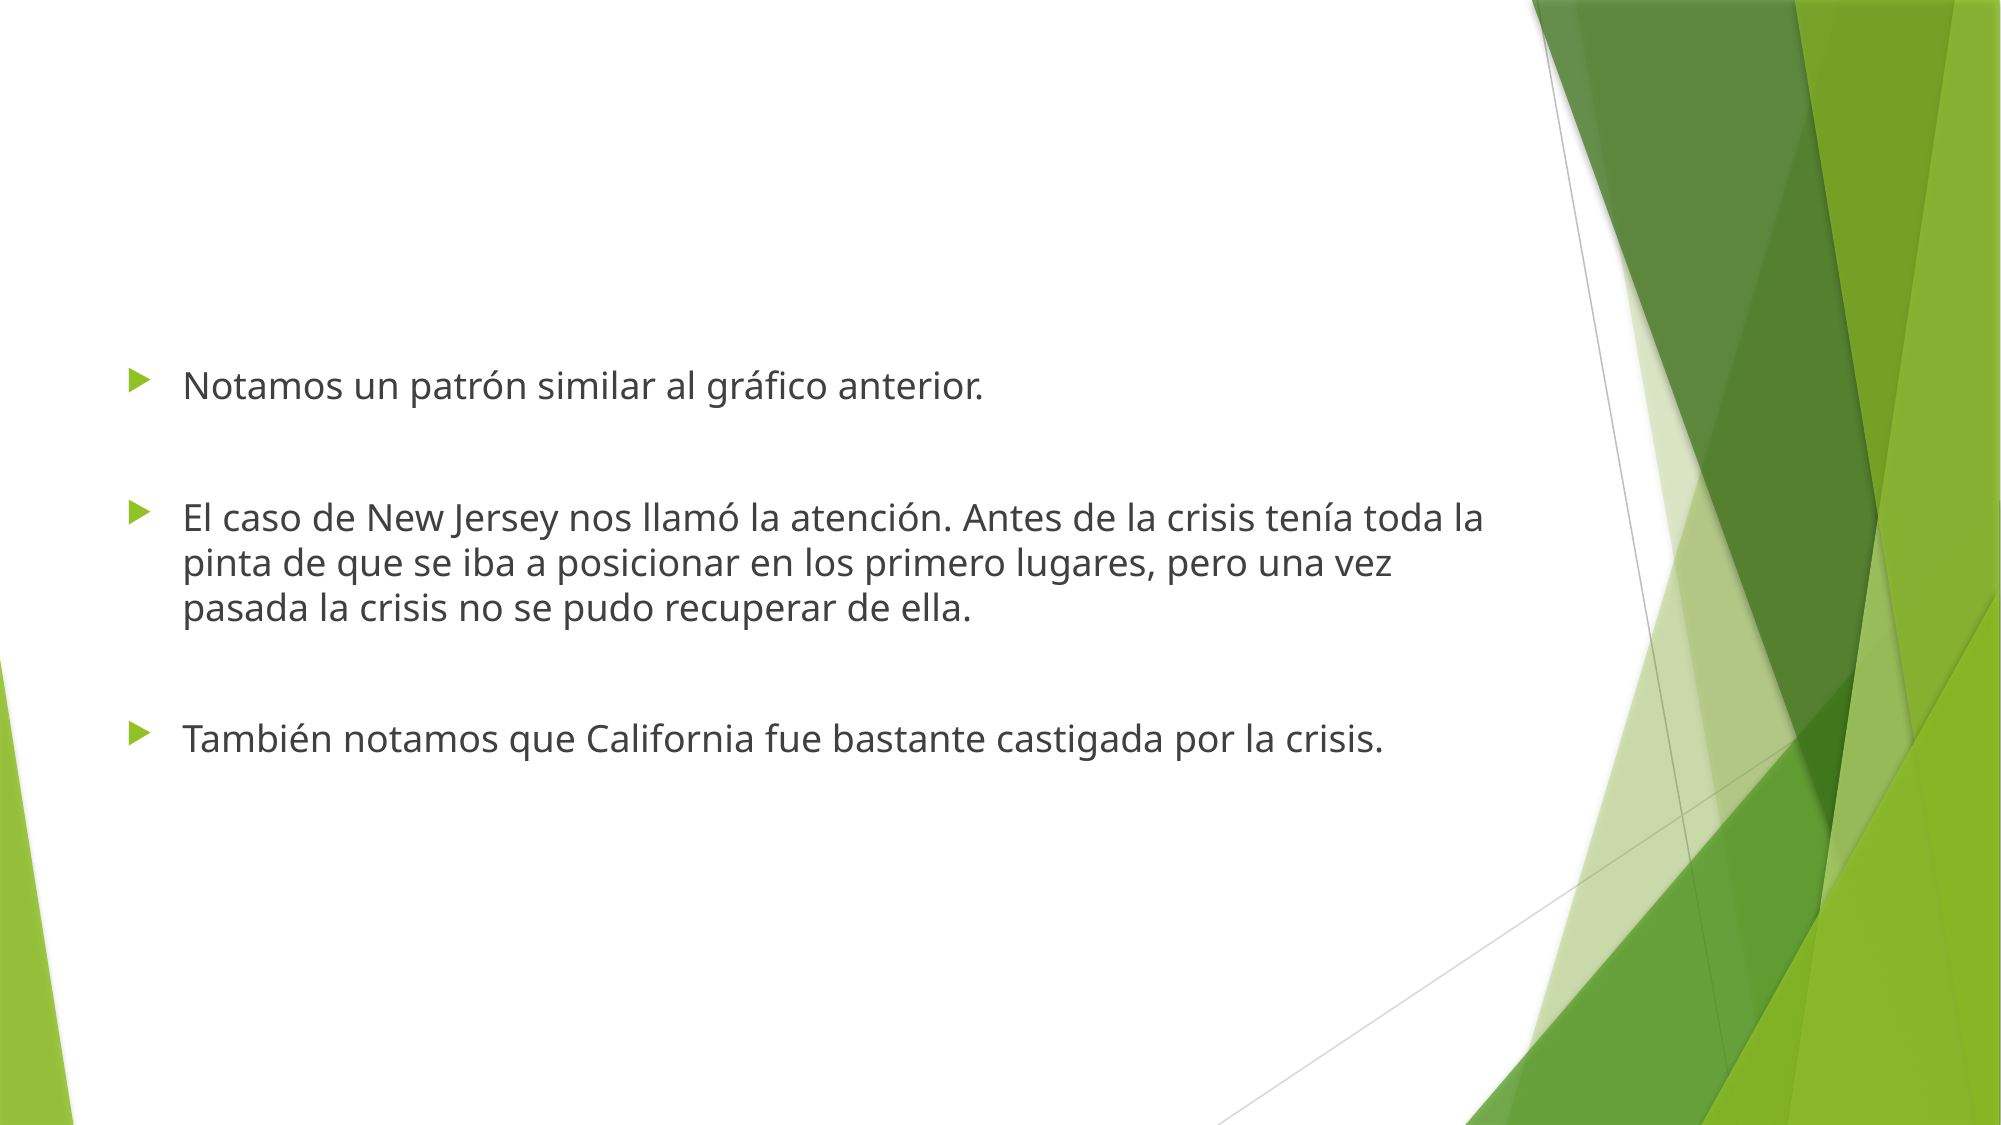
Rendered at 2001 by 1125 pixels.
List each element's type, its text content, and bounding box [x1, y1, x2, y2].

list Notamos un patrón similar al gráfico anterior. El caso de New Jersey nos llamó la atención. Antes de la crisis tenía toda la pinta de que se iba a posicionar en los primero lugares, pero una vez pasada la crisis no se pudo recuperar de ella. También notamos que California fue bastante castigada por la crisis. [111, 354, 1522, 992]
